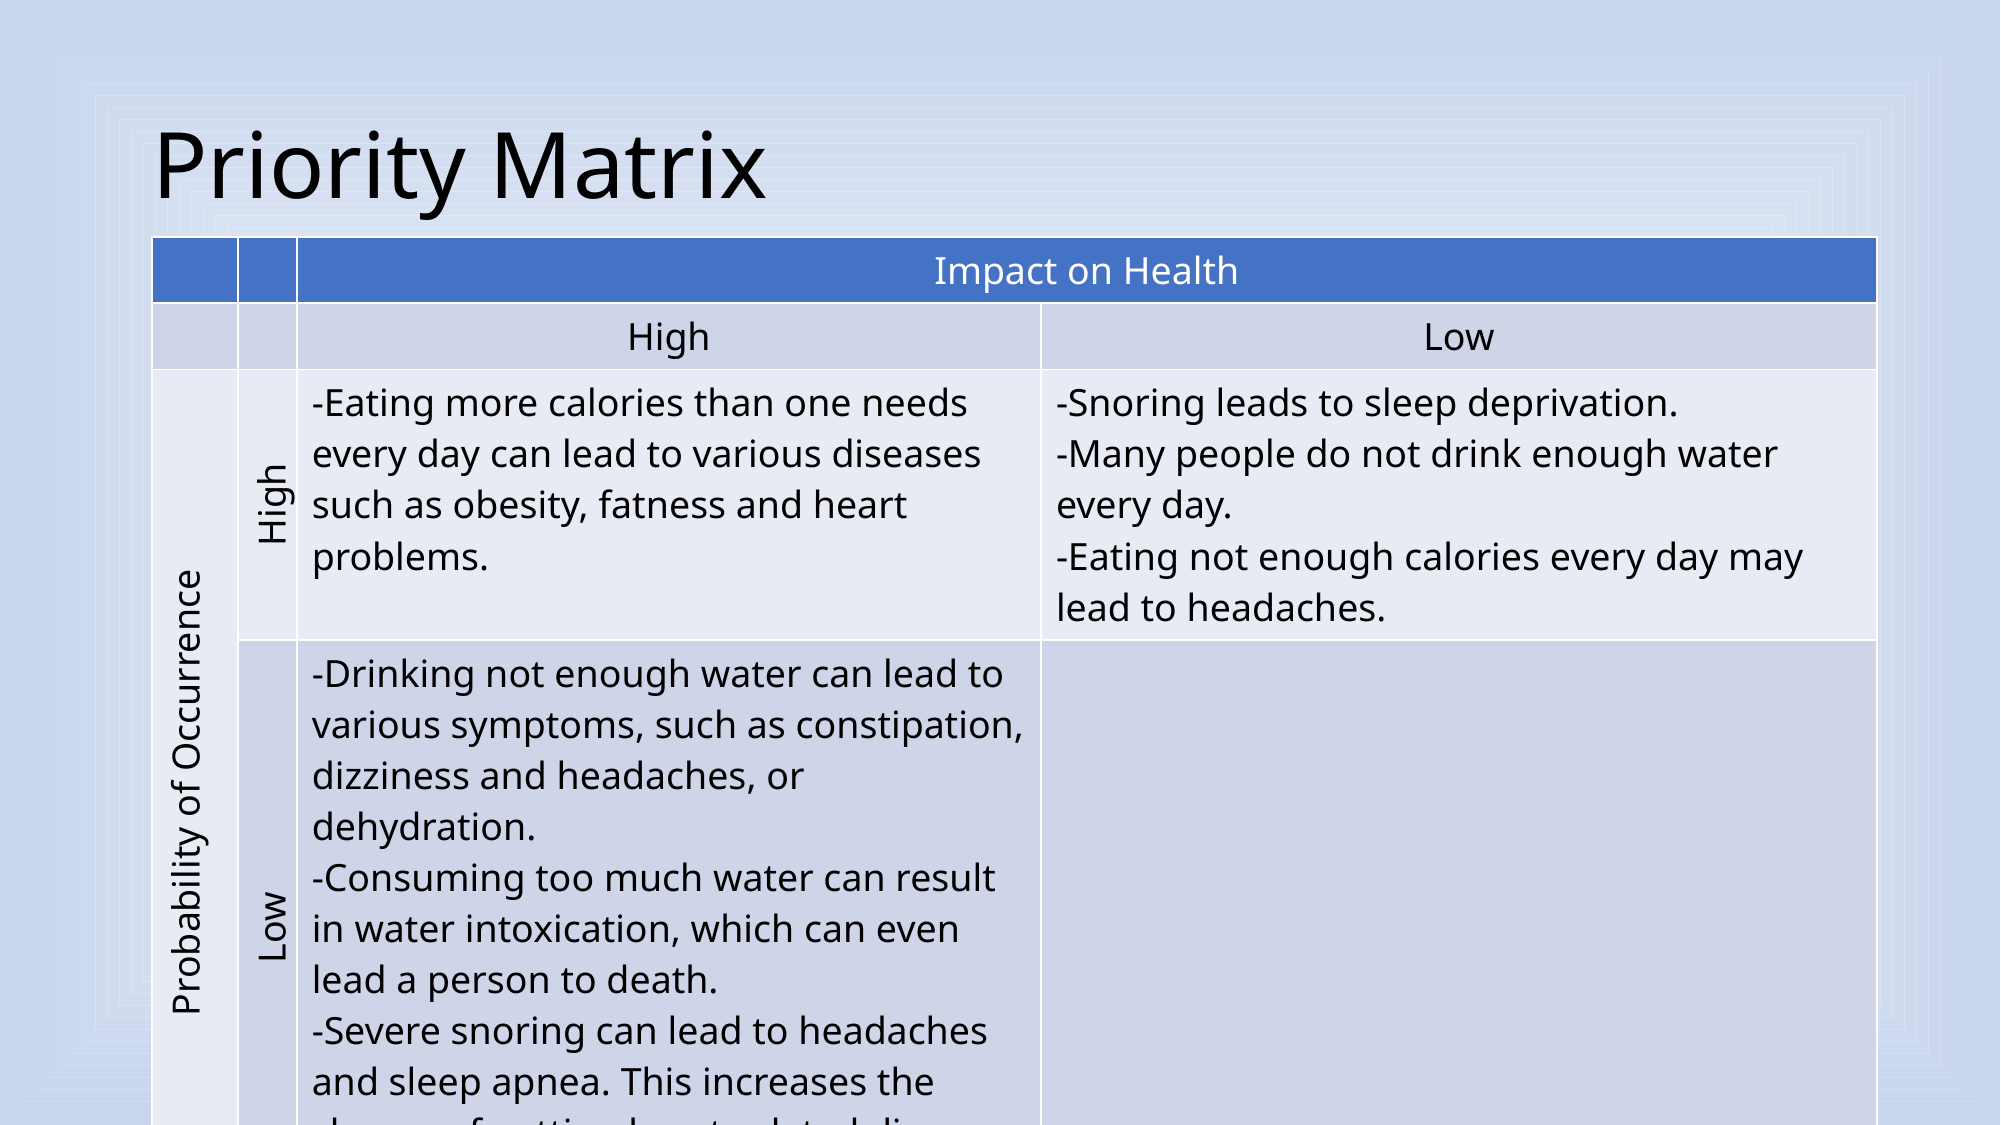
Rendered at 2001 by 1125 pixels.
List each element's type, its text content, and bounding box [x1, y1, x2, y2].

table_cell High [298, 304, 1040, 369]
table_header [153, 238, 237, 302]
table_cell Low [1042, 304, 1876, 369]
table_cell -Drinking not enough water can lead to various symptoms, such as constipation, dizziness and headaches, or dehydration. -Consuming too much water can result in water intoxication, which can even lead a person to death. -Severe snoring can lead to headaches and sleep apnea. This increases the chance of getting heart-related diseases by more than 30%. [298, 641, 1040, 1125]
table_cell [239, 304, 296, 369]
table_cell Probability of Occurrence [153, 370, 237, 1125]
table_cell [1042, 641, 1876, 1125]
table_cell -Eating more calories than one needs every day can lead to various diseases such as obesity, fatness and heart problems. [298, 370, 1040, 639]
table_cell [153, 304, 237, 369]
title Priority Matrix [137, 59, 1863, 278]
table_cell Low [239, 641, 296, 1125]
table_cell -Snoring leads to sleep deprivation. -Many people do not drink enough water every day. -Eating not enough calories every day may lead to headaches. [1042, 370, 1876, 639]
table_header [239, 238, 296, 302]
table_cell High [239, 370, 296, 639]
table_header Impact on Health [298, 238, 1876, 302]
